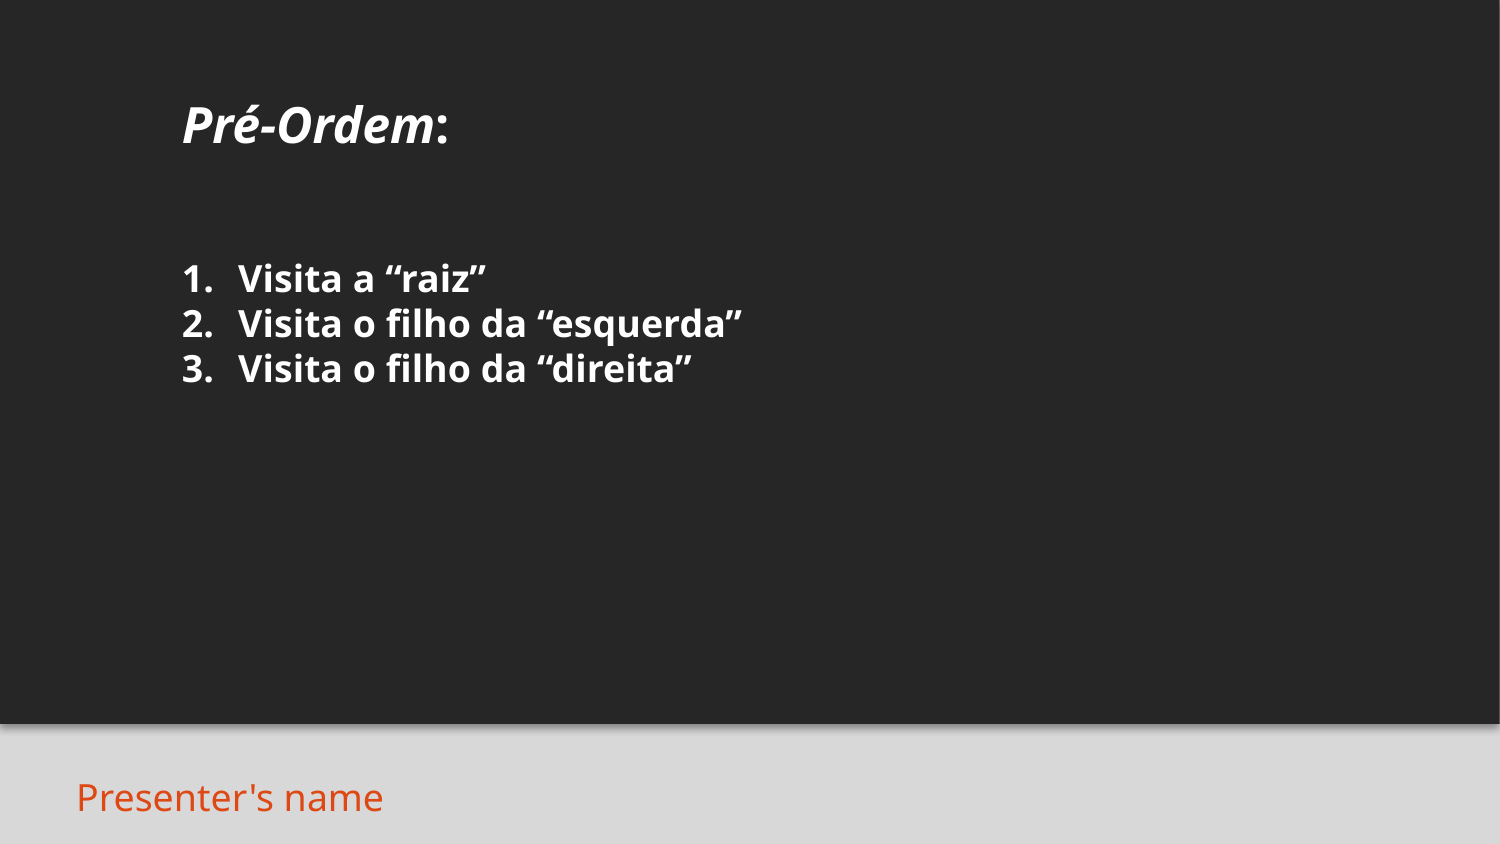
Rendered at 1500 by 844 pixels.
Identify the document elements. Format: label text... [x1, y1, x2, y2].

text_box Visita a “raiz” Visita o filho da “esquerda” Visita o filho da “direita” [167, 247, 1287, 598]
text_box [0, 0, 1500, 724]
text_box Pré-Ordem: [167, 70, 718, 177]
